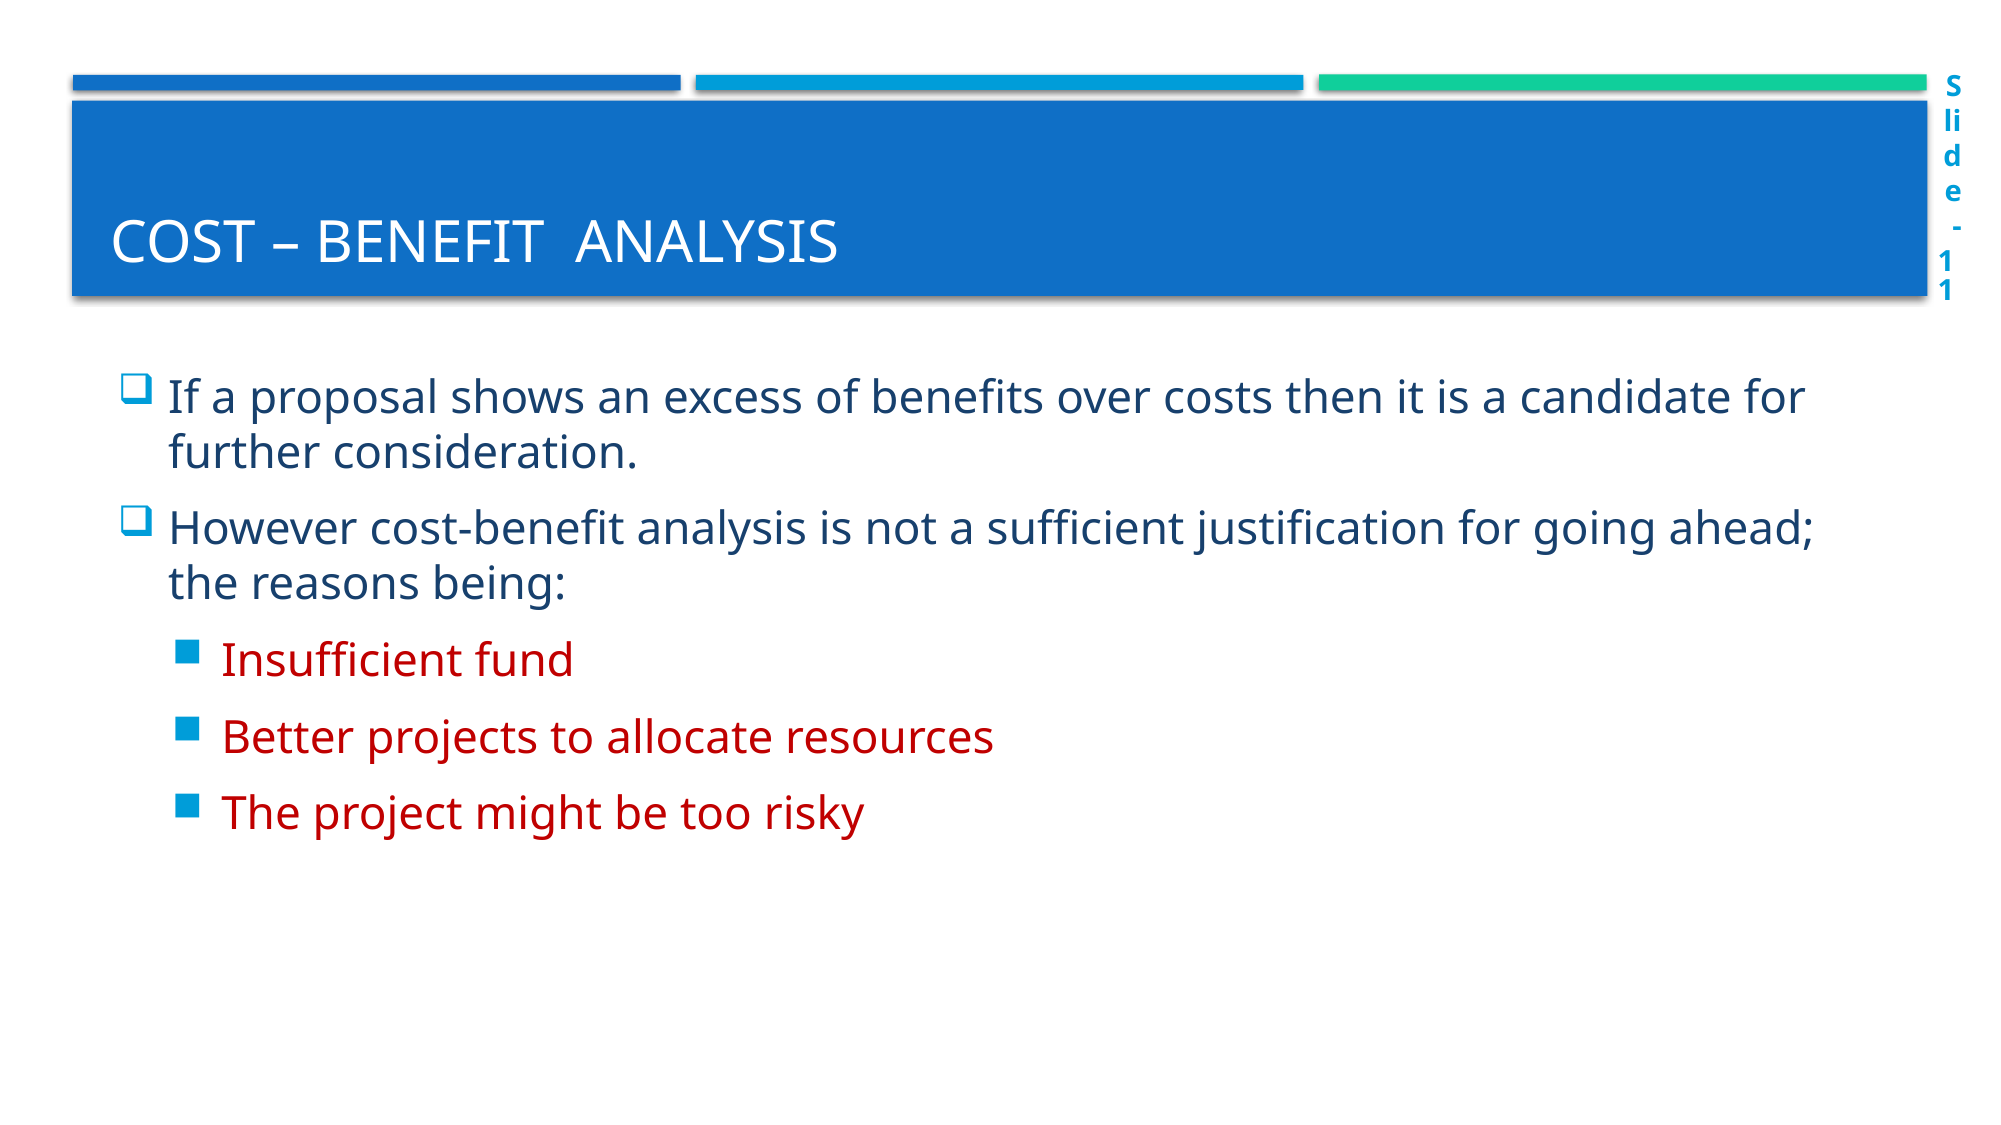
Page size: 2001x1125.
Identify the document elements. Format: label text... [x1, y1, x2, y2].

title Cost – Benefit Analysis [95, 115, 1905, 282]
list If a proposal shows an excess of benefits over costs then it is a candidate for further consideration. However cost-benefit analysis is not a sufficient justification for going ahead; the reasons being: Insufficient fund Better projects to allocate resources The project might be too risky [102, 319, 1880, 958]
slide_number Slide-11 [1930, 99, 1970, 251]
